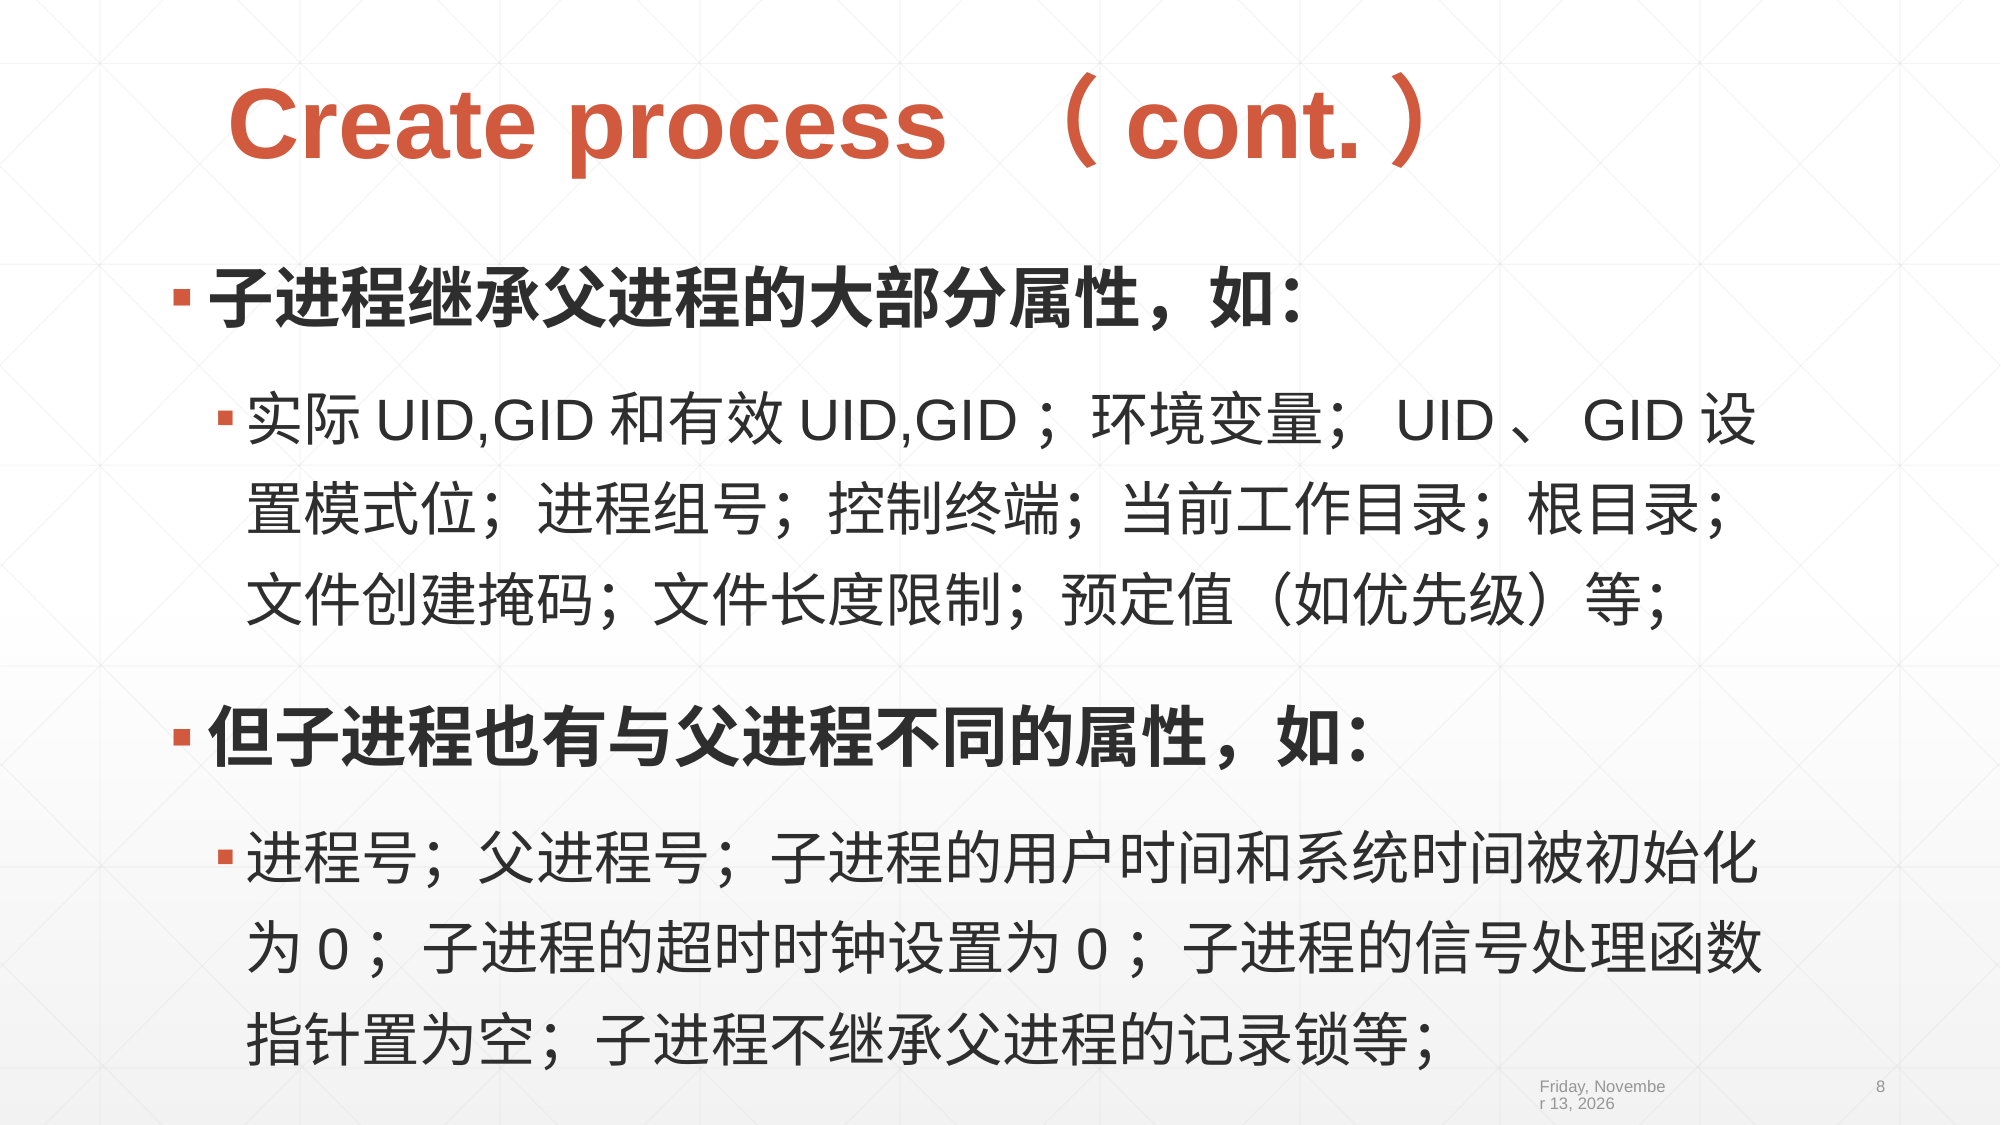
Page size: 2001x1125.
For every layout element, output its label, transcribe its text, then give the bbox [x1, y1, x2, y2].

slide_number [1524, 1068, 1684, 1105]
slide_number 8 [1749, 1068, 1901, 1105]
title Create process （cont.） [212, 0, 1788, 188]
list 子进程继承父进程的大部分属性，如： 实际UID,GID和有效UID,GID；环境变量；UID、GID设置模式位；进程组号；控制终端；当前工作目录；根目录；文件创建掩码；文件长度限制；预定值（如优先级）等； 但子进程也有与父进程不同的属性，如： 进程号；父进程号；子进程的用户时间和系统时间被初始化为0；子进程的超时时钟设置为0；子进程的信号处理函数指针置为空；子进程不继承父进程的记录锁等； [155, 224, 1788, 994]
